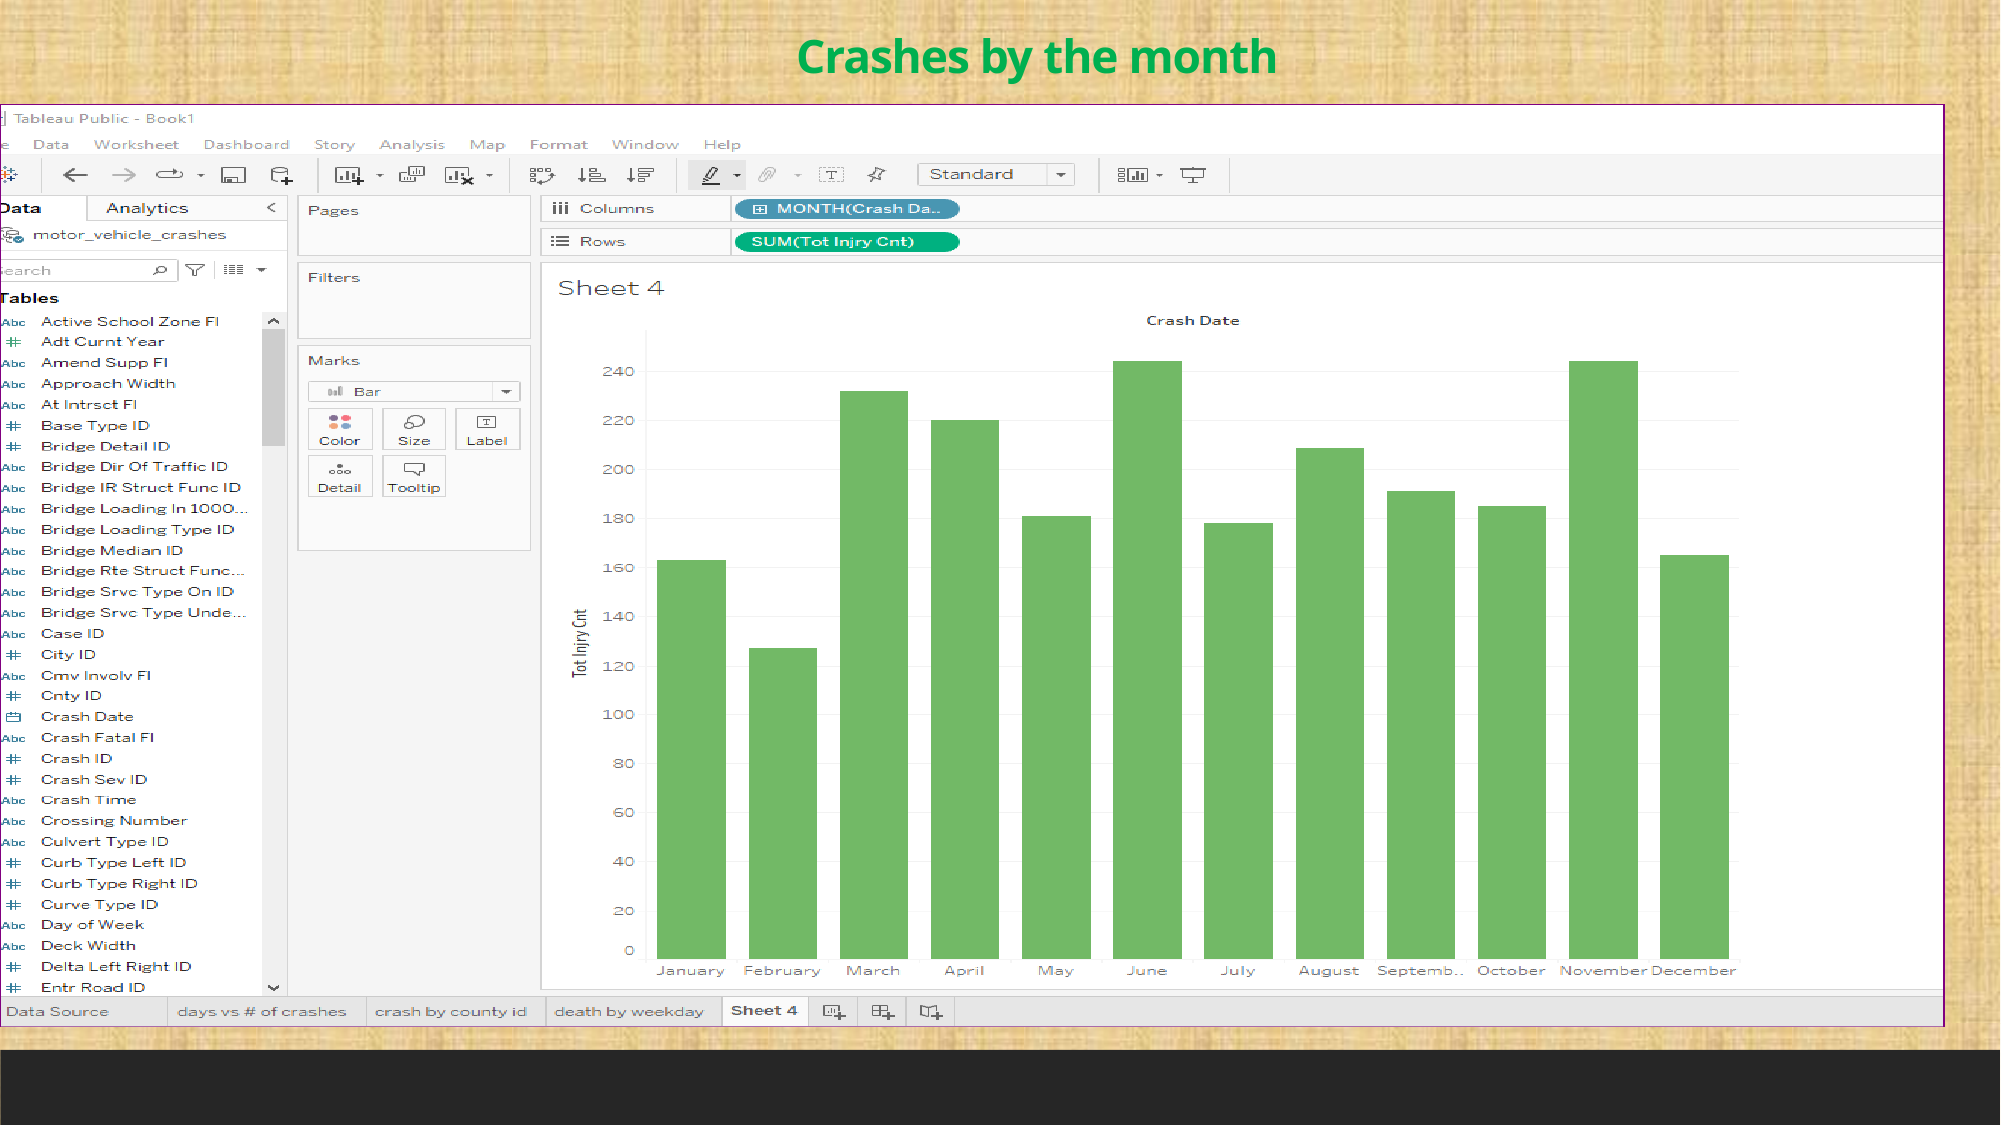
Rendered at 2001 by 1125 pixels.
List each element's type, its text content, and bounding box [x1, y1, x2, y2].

picture [0, 0, 2001, 1125]
title Crashes by the month [244, 25, 1830, 91]
